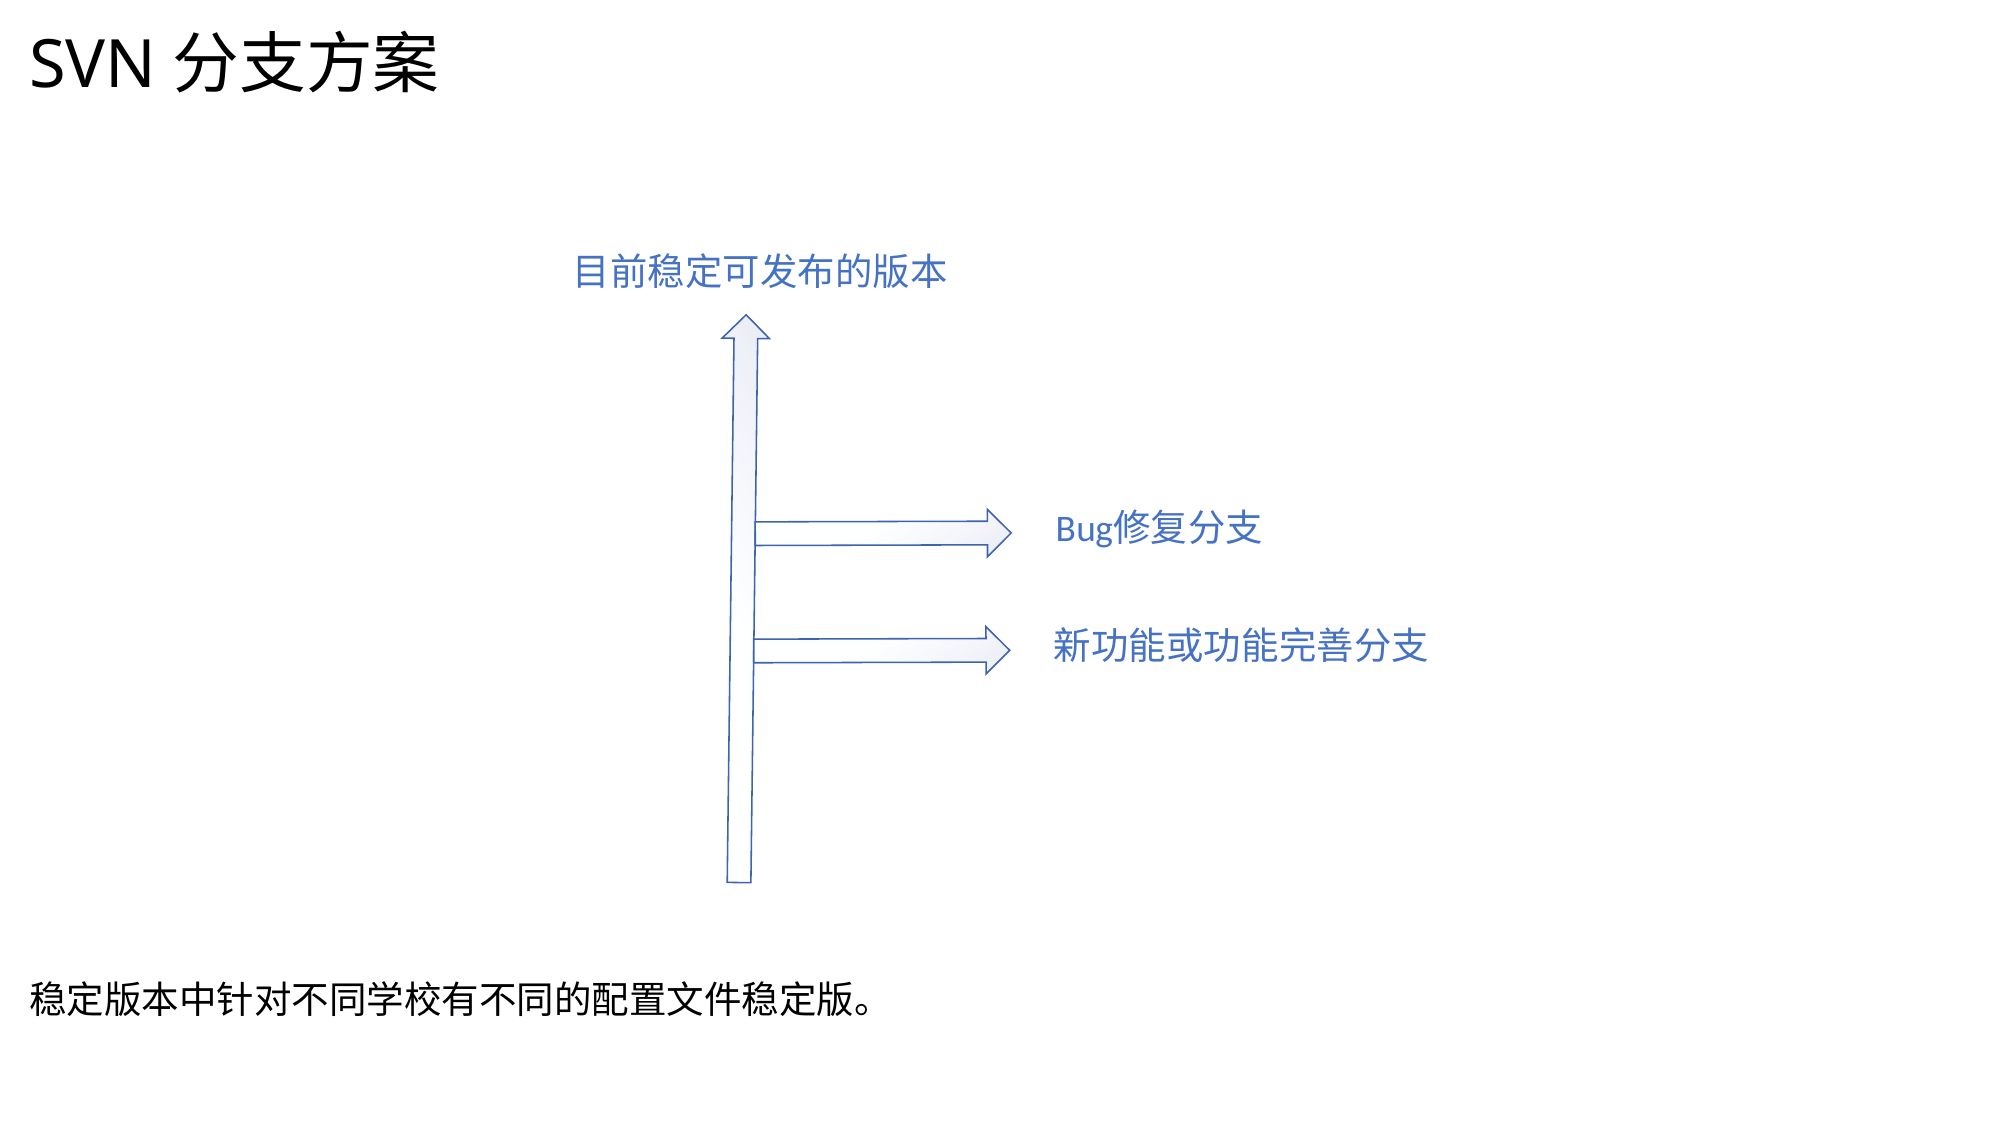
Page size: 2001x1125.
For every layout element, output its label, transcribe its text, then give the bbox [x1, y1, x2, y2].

text_box SVN分支方案 [14, 13, 892, 108]
picture [551, 240, 1449, 885]
text_box 稳定版本中针对不同学校有不同的配置文件稳定版。 [14, 968, 1069, 1029]
